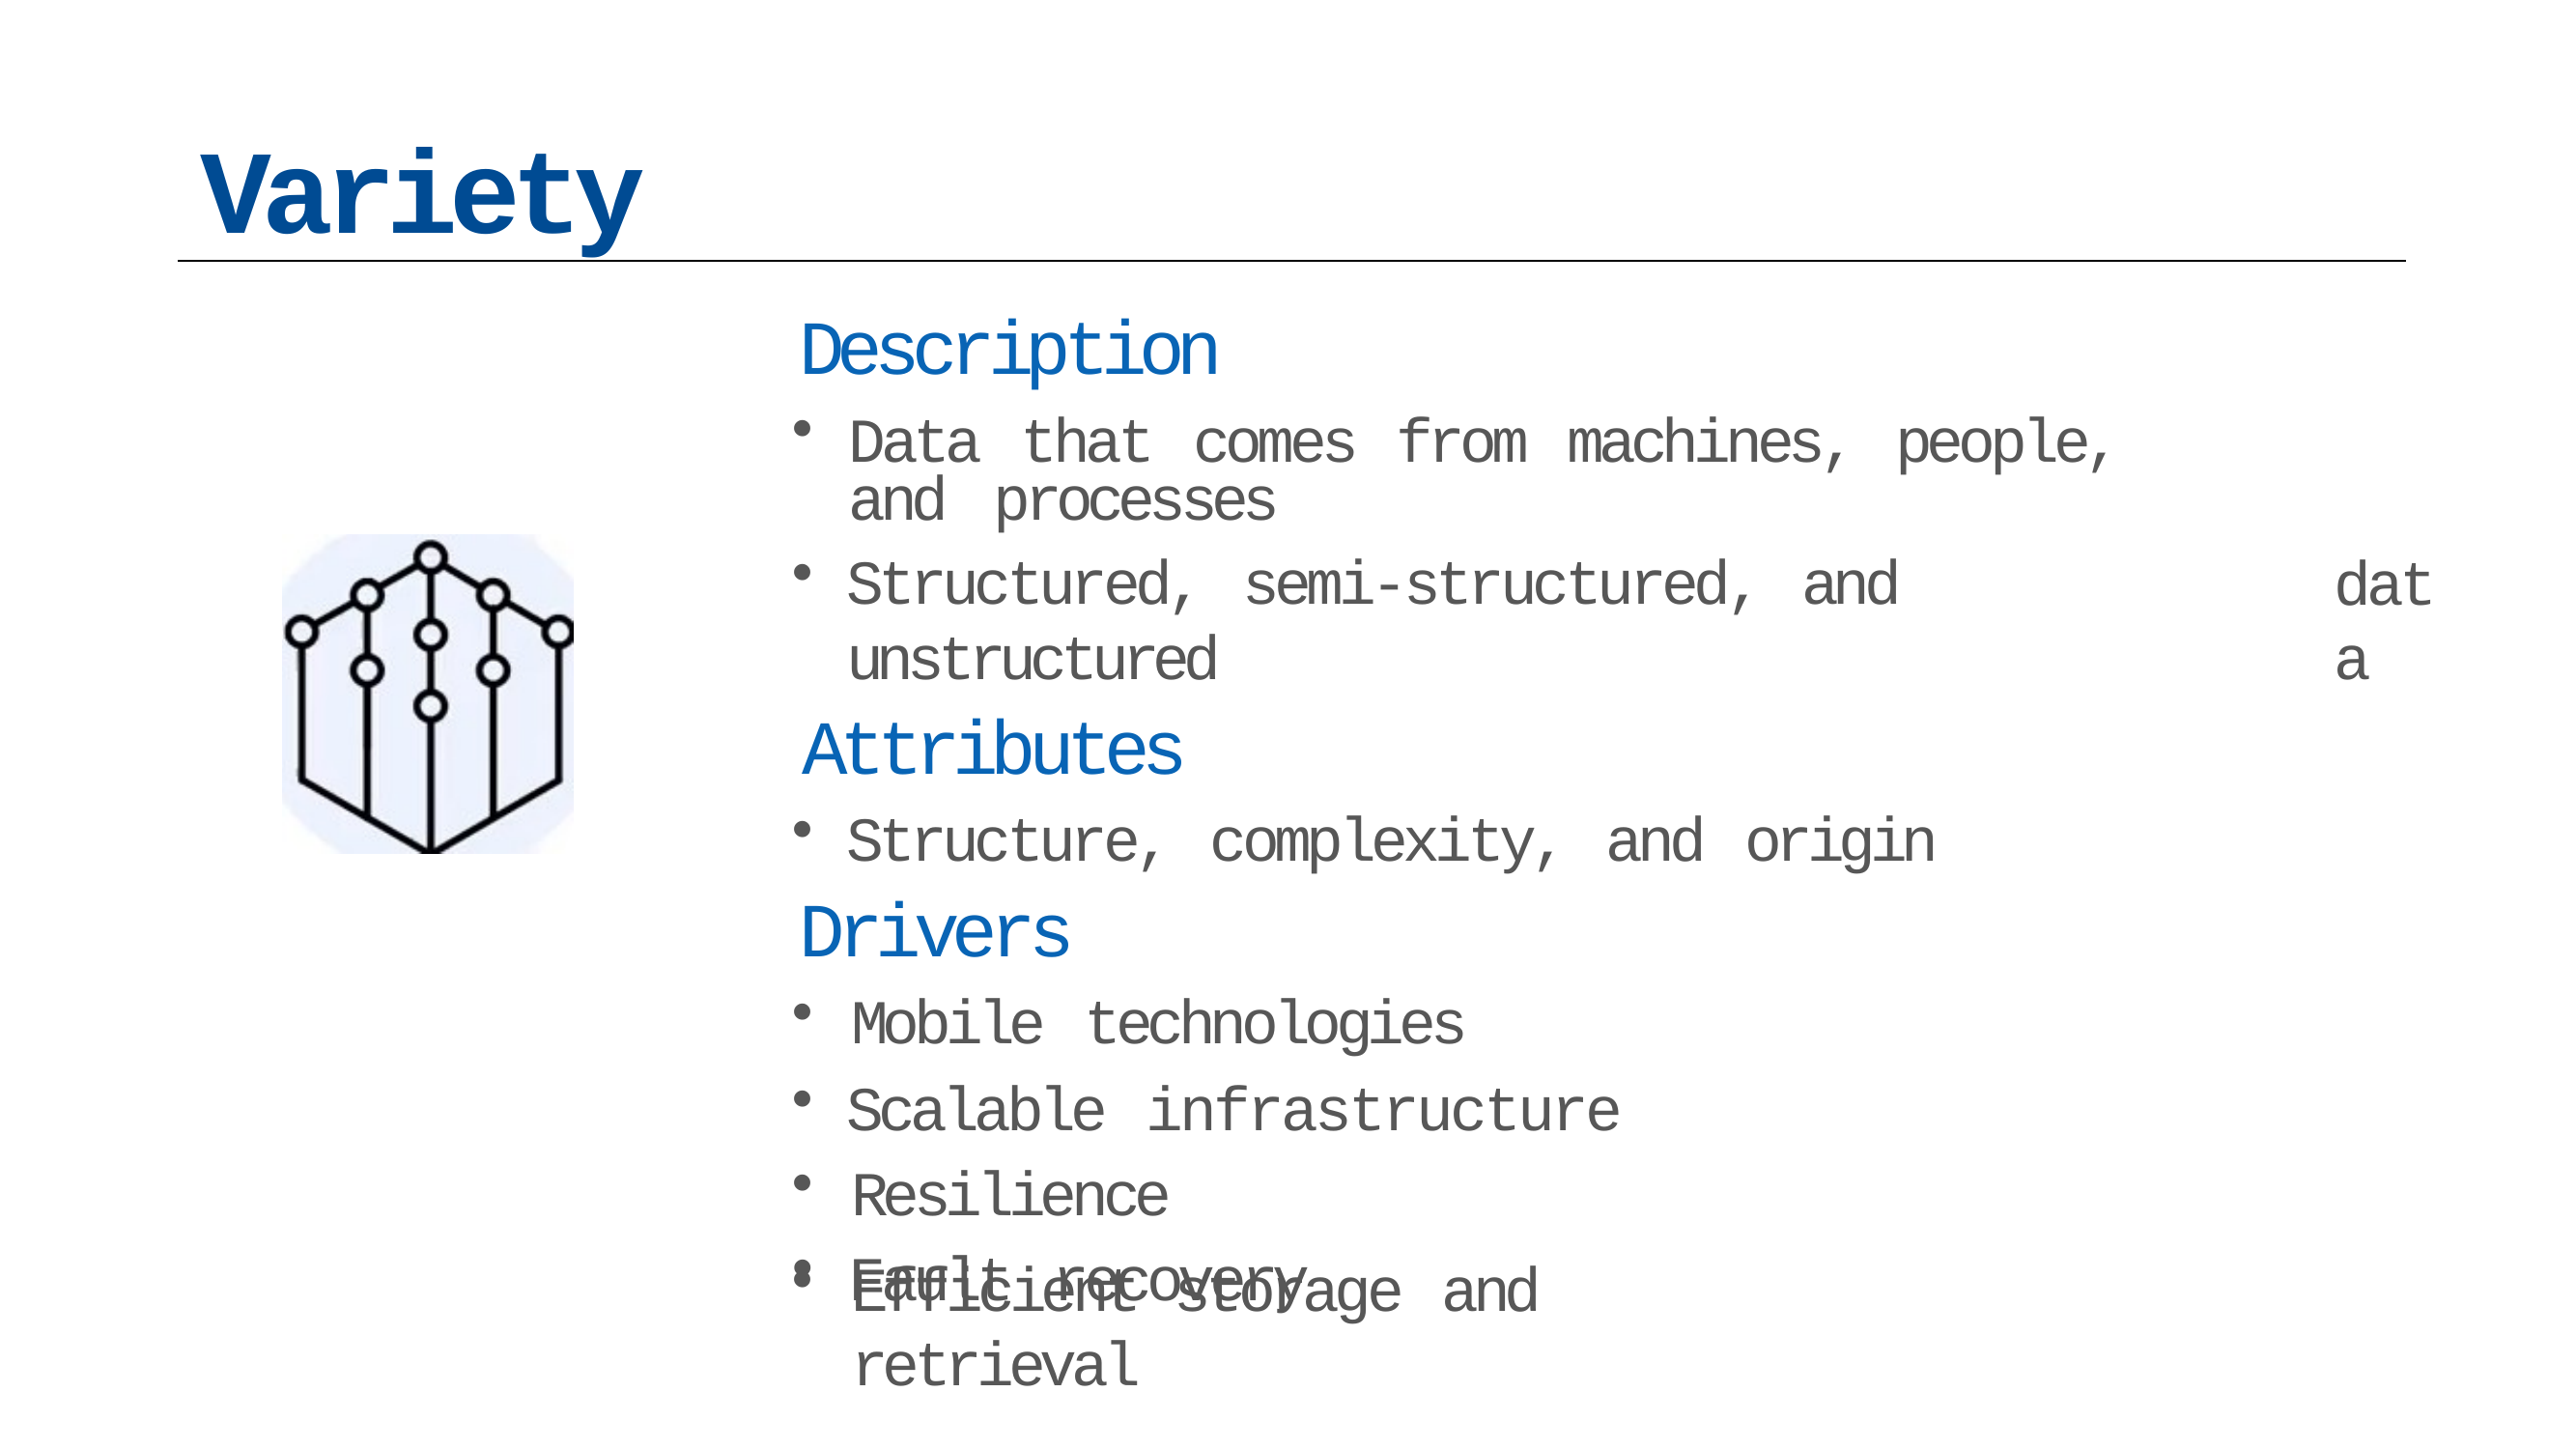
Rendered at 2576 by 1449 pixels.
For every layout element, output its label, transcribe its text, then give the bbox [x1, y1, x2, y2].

title Variety [195, 112, 2381, 357]
picture [282, 533, 574, 855]
text_box Efficient storage and retrieval [790, 1246, 1849, 1399]
text_box Description Data that comes from machines, people, and processes Structured, semi-structured, and unstructured Attributes Structure, complexity, and origin Drivers Mobile technologies Scalable infrastructure Resilience Fault recovery [790, 284, 2293, 1314]
text_box data [2331, 540, 2467, 693]
